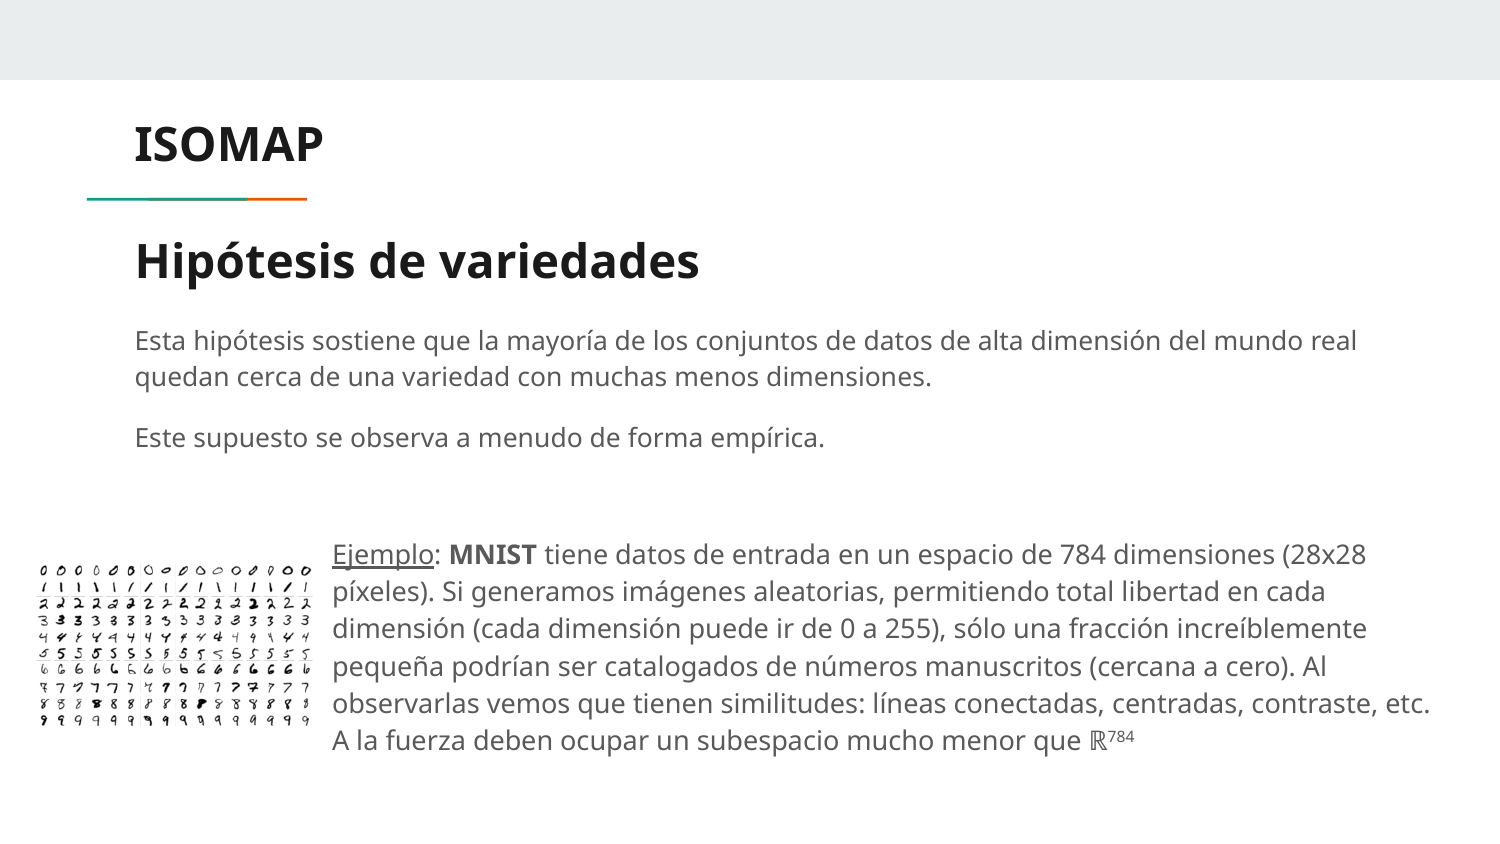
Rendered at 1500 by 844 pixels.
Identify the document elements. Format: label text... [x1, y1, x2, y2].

list Ejemplo: MNIST tiene datos de entrada en un espacio de 784 dimensiones (28x28 píxeles). Si generamos imágenes aleatorias, permitiendo total libertad en cada dimensión (cada dimensión puede ir de 0 a 255), sólo una fracción increíblemente pequeña podrían ser catalogados de números manuscritos (cercana a cero). Al observarlas vemos que tienen similitudes: líneas conectadas, centradas, contraste, etc. A la fuerza deben ocupar un subespacio mucho menor que ℝ784 [317, 517, 1467, 811]
list Esta hipótesis sostiene que la mayoría de los conjuntos de datos de alta dimensión del mundo real quedan cerca de una variedad con muchas menos dimensiones. Este supuesto se observa a menudo de forma empírica. [119, 304, 1381, 470]
title ISOMAP [119, 98, 1381, 187]
title Hipótesis de variedades [119, 216, 1381, 304]
picture [22, 558, 318, 738]
